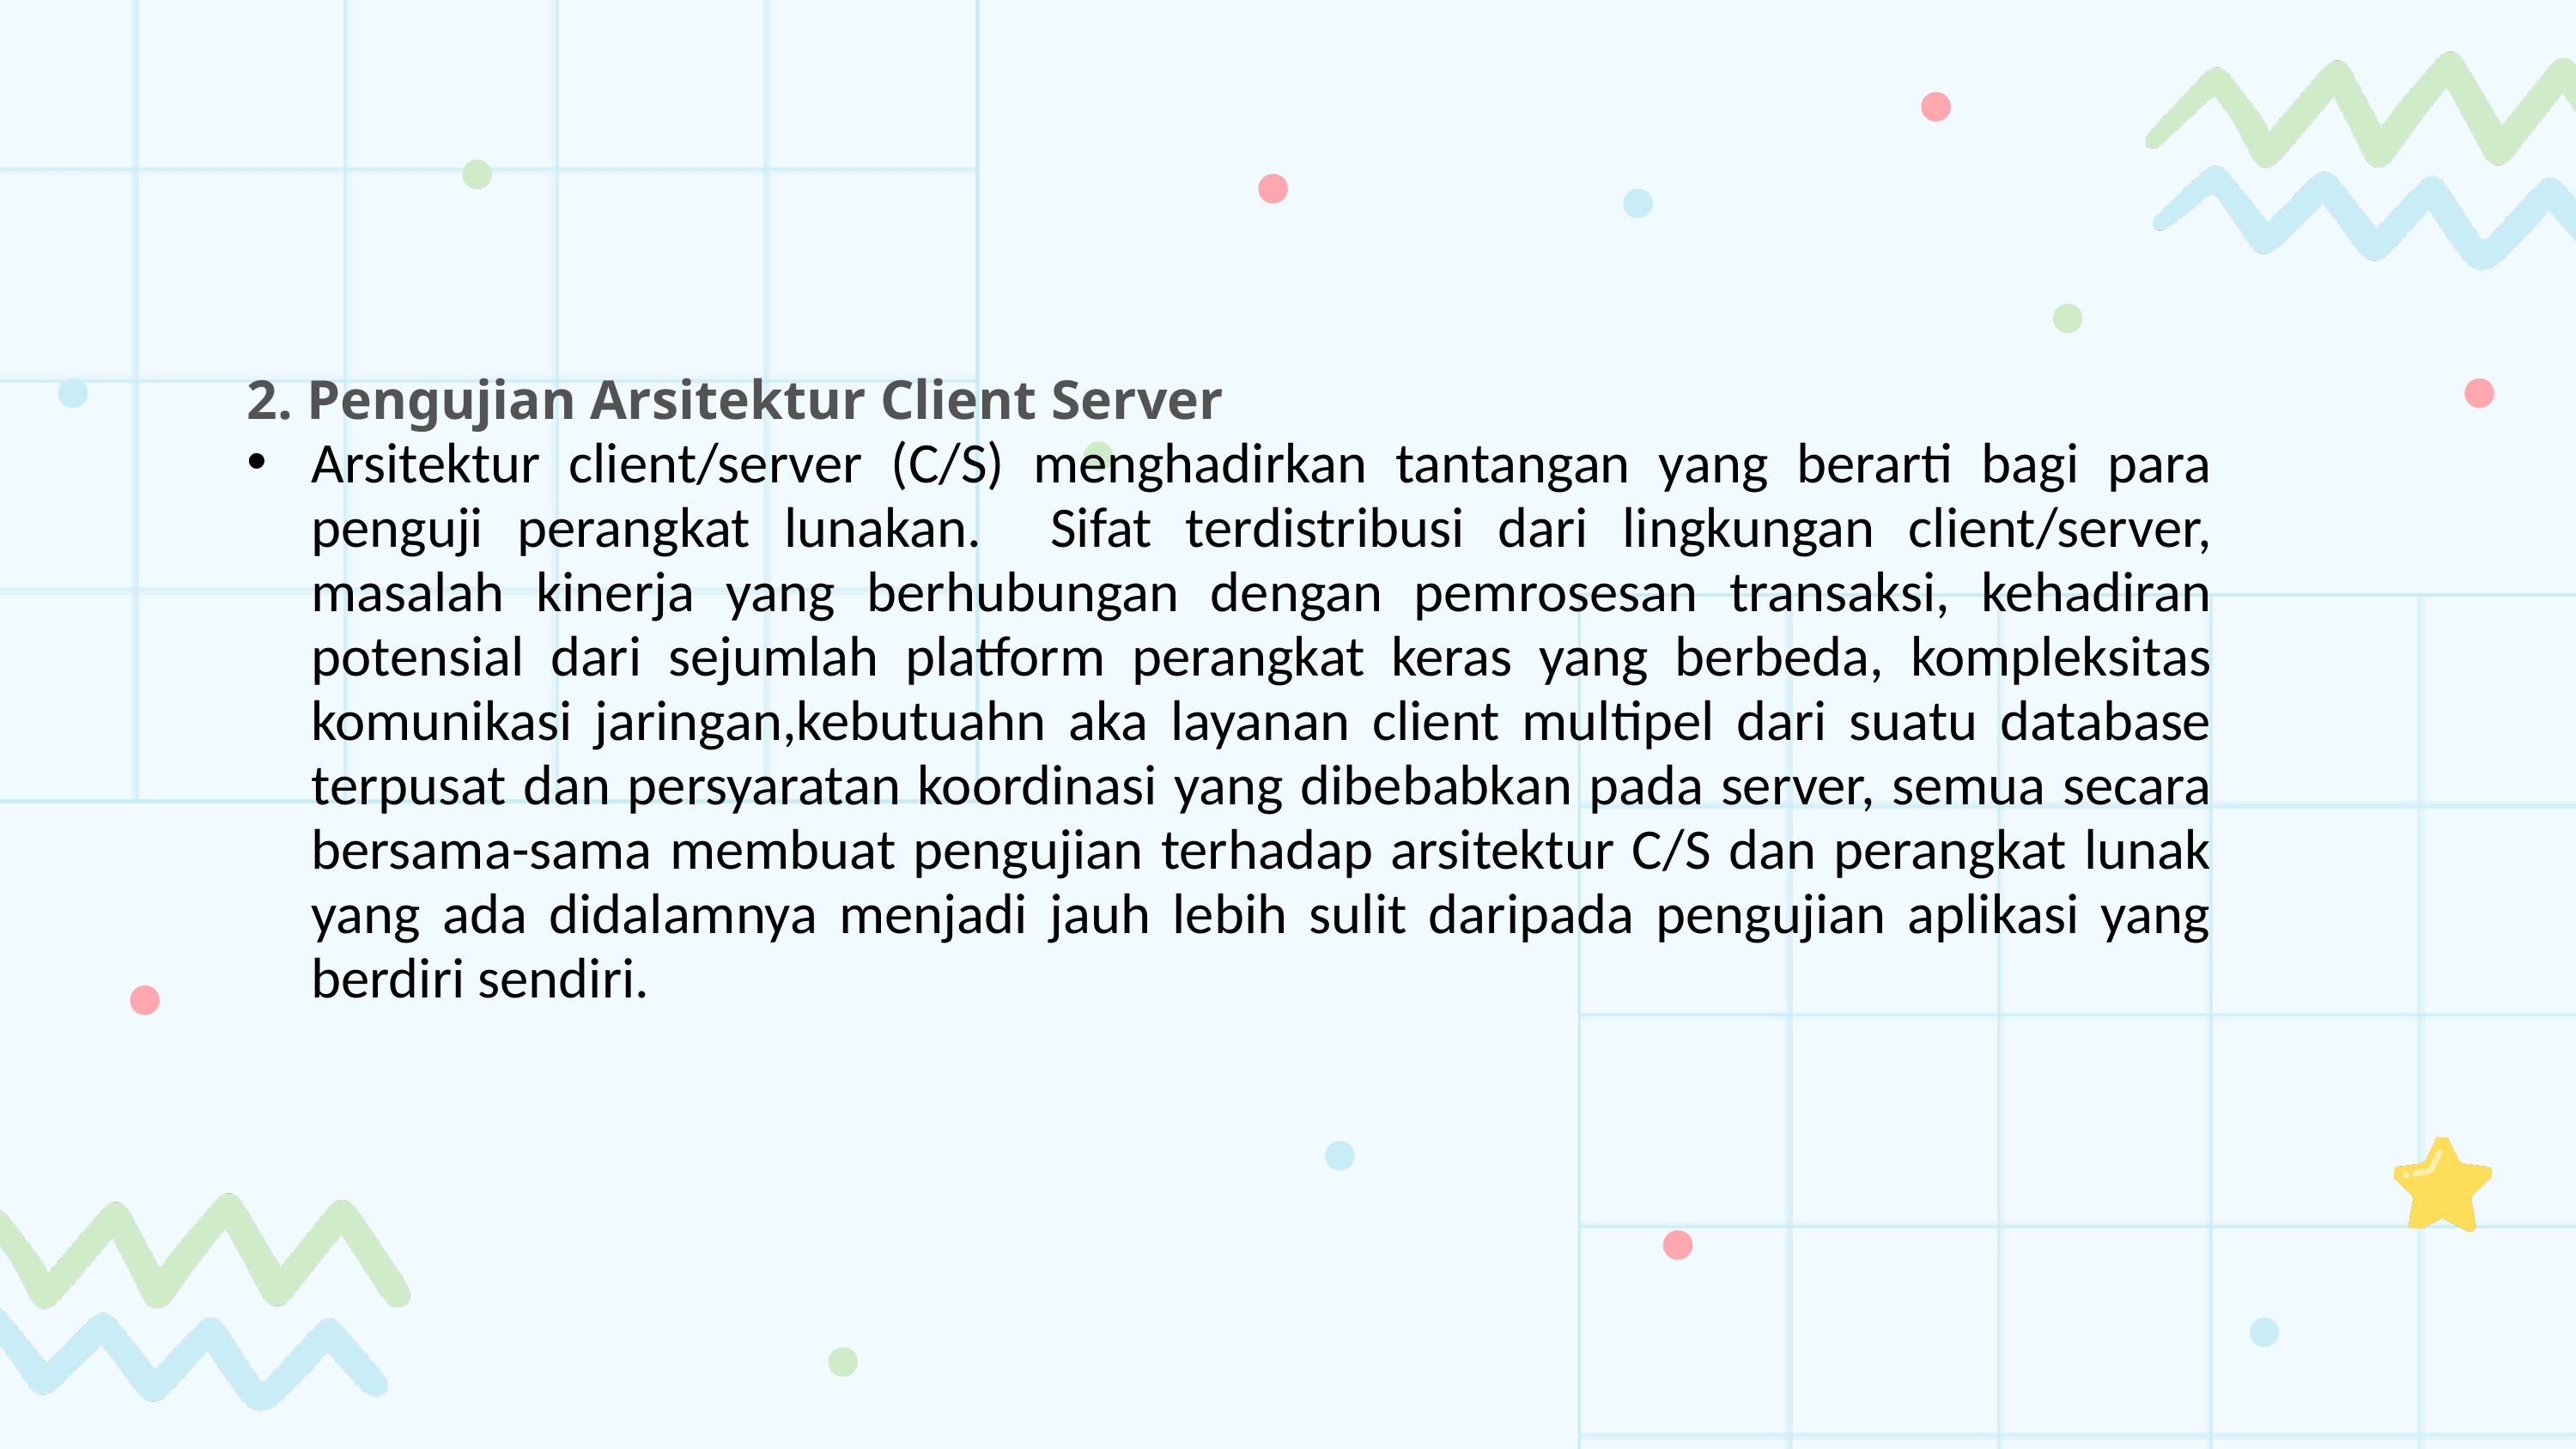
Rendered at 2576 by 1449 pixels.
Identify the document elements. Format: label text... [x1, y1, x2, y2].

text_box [462, 159, 493, 190]
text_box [130, 985, 161, 1016]
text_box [1623, 188, 1654, 219]
text_box [1577, 593, 2576, 1449]
text_box 2. Pengujian Arsitektur Client Server Arsitektur client/server (C/S) menghadirkan tantangan yang berarti bagi para penguji perangkat lunakan. Sifat terdistribusi dari lingkungan client/server, masalah kinerja yang berhubungan dengan pemrosesan transaksi, kehadiran potensial dari sejumlah platform perangkat keras yang berbeda, kompleksitas komunikasi jaringan,kebutuahn aka layanan client multipel dari suatu database terpusat dan persyaratan koordinasi yang dibebabkan pada server, semua secara bersama-sama membuat pengujian terhadap arsitektur C/S dan perangkat lunak yang ada didalamnya menjadi jauh lebih sulit daripada pengujian aplikasi yang berdiri sendiri. [246, 366, 2213, 1010]
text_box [1083, 441, 1114, 472]
text_box [2145, 49, 2576, 276]
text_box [2052, 303, 2083, 334]
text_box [58, 378, 88, 409]
text_box [0, 0, 980, 803]
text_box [1324, 1140, 1355, 1171]
text_box [0, 1191, 412, 1417]
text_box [2249, 1317, 2280, 1348]
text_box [1258, 173, 1289, 204]
text_box [2390, 1133, 2494, 1234]
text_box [2464, 378, 2495, 409]
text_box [828, 1347, 859, 1378]
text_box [1921, 91, 1952, 122]
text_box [1662, 1229, 1693, 1260]
